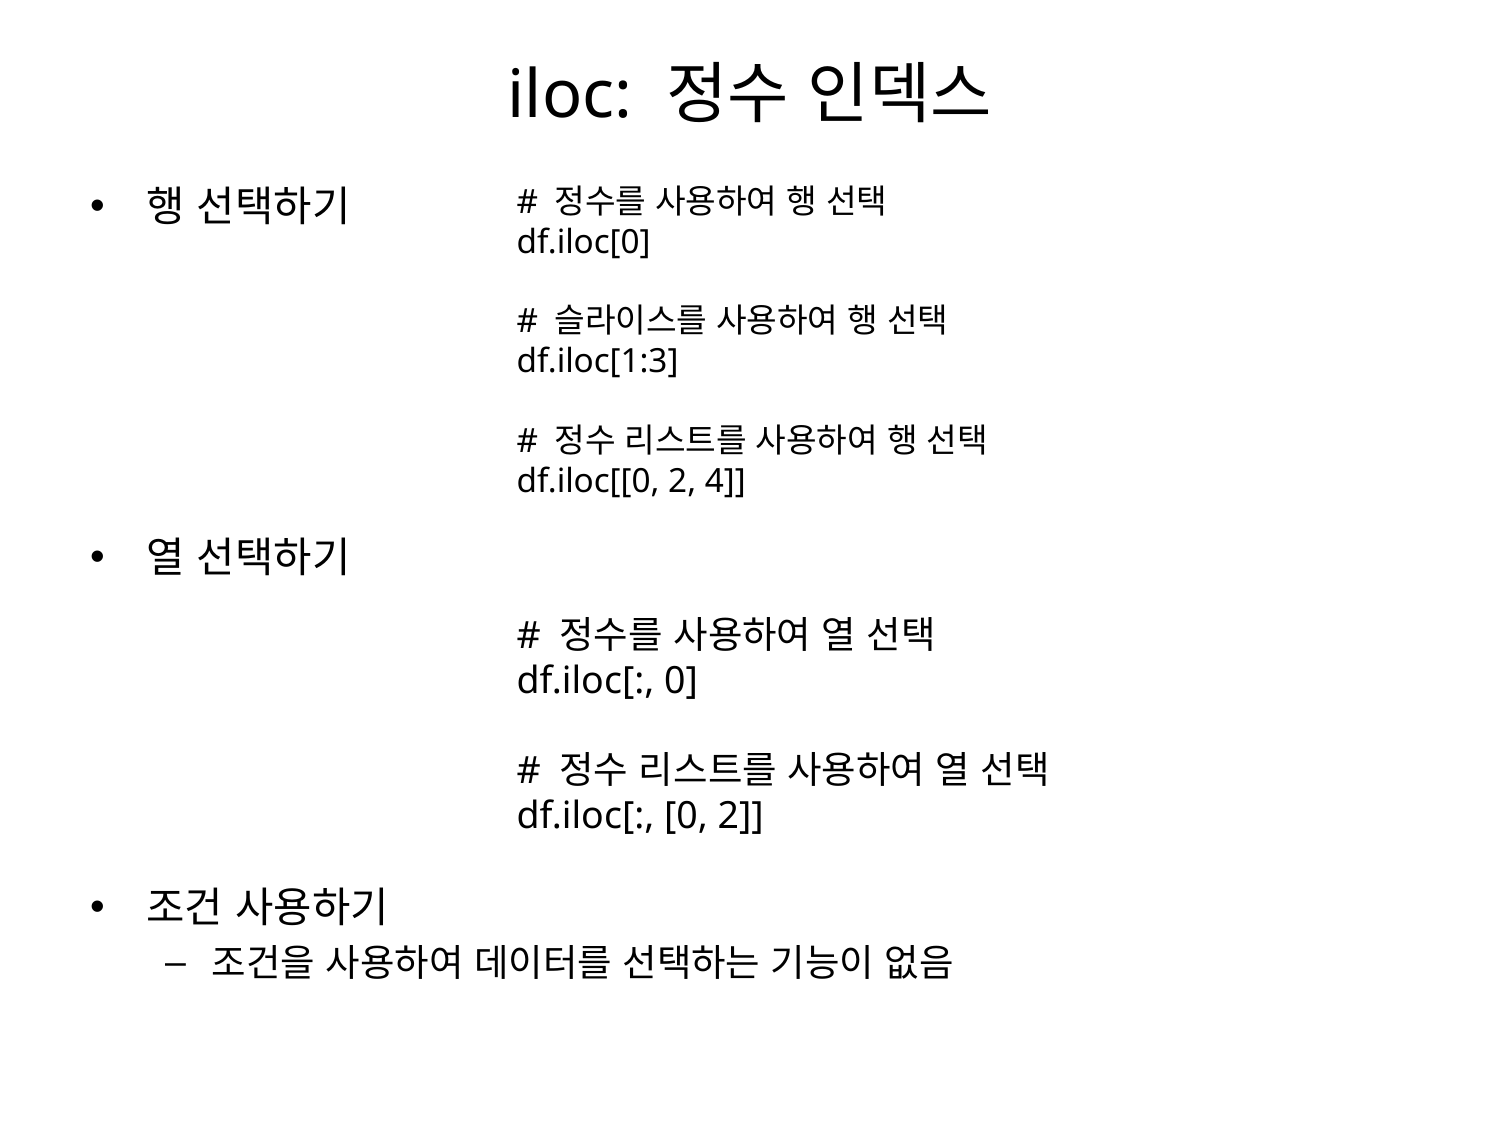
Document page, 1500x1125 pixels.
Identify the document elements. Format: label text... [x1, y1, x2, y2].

text_box # 정수를 사용하여 열 선택 df.iloc[:, 0] # 정수 리스트를 사용하여 열 선택 df.iloc[:, [0, 2]] [501, 604, 1252, 844]
title iloc: 정수 인덱스 [75, 45, 1425, 138]
list 행 선택하기 열 선택하기 조건 사용하기 조건을 사용하여 데이터를 선택하는 기능이 없음 [75, 172, 1425, 1059]
text_box # 정수를 사용하여 행 선택 df.iloc[0] # 슬라이스를 사용하여 행 선택 df.iloc[1:3] # 정수 리스트를 사용하여 행 선택 df.iloc[[0, 2, 4]] [501, 172, 1252, 507]
